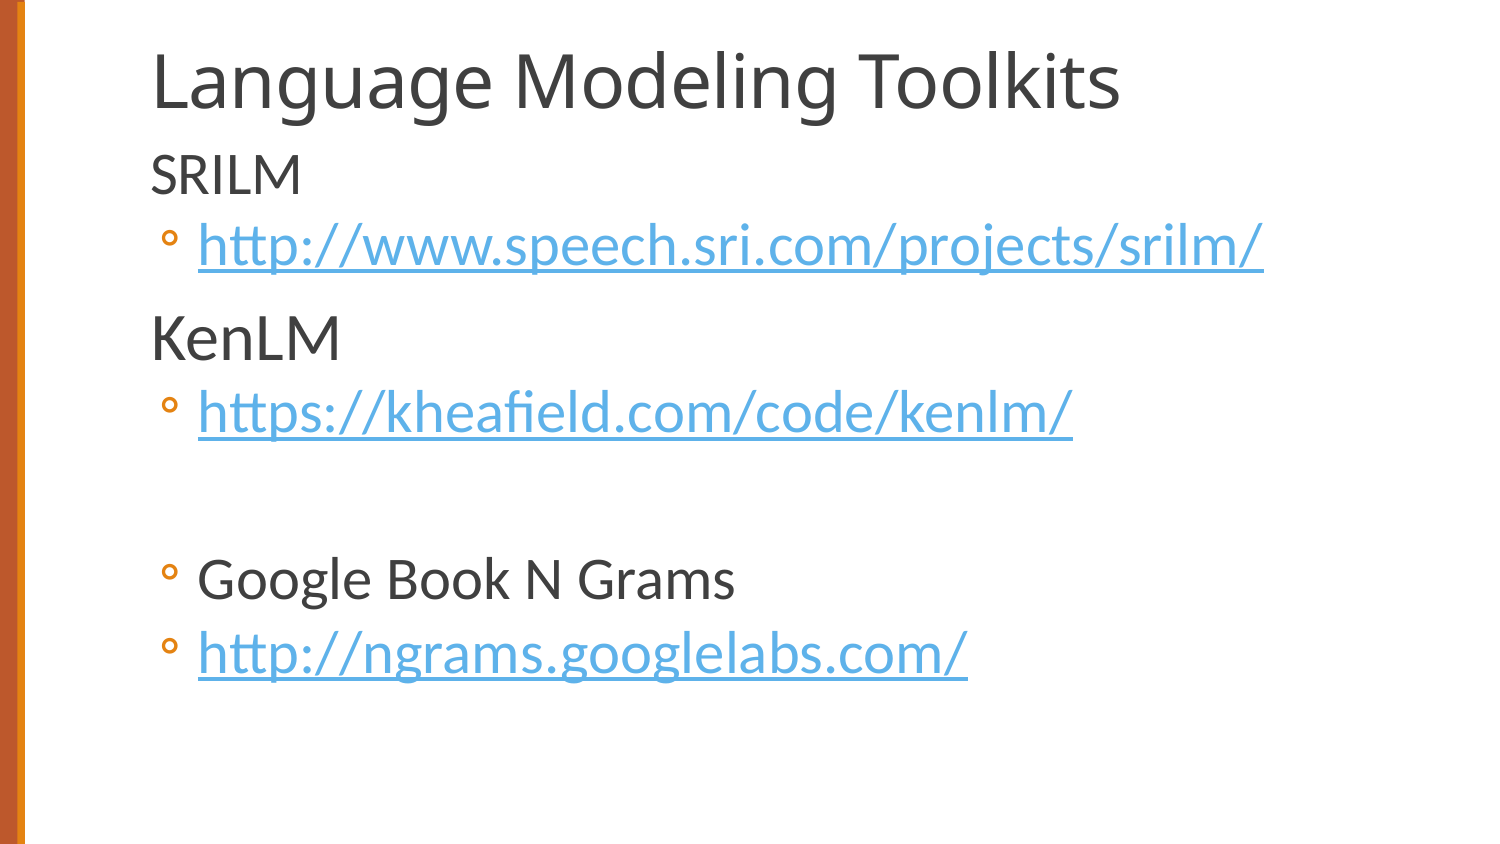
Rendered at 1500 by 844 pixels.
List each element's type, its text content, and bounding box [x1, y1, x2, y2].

title Language Modeling Toolkits [135, 19, 1373, 132]
list SRILM http://www.speech.sri.com/projects/srilm/ KenLM https://kheafield.com/code/kenlm/ Google Book N Grams http://ngrams.googlelabs.com/ [137, 134, 1415, 697]
